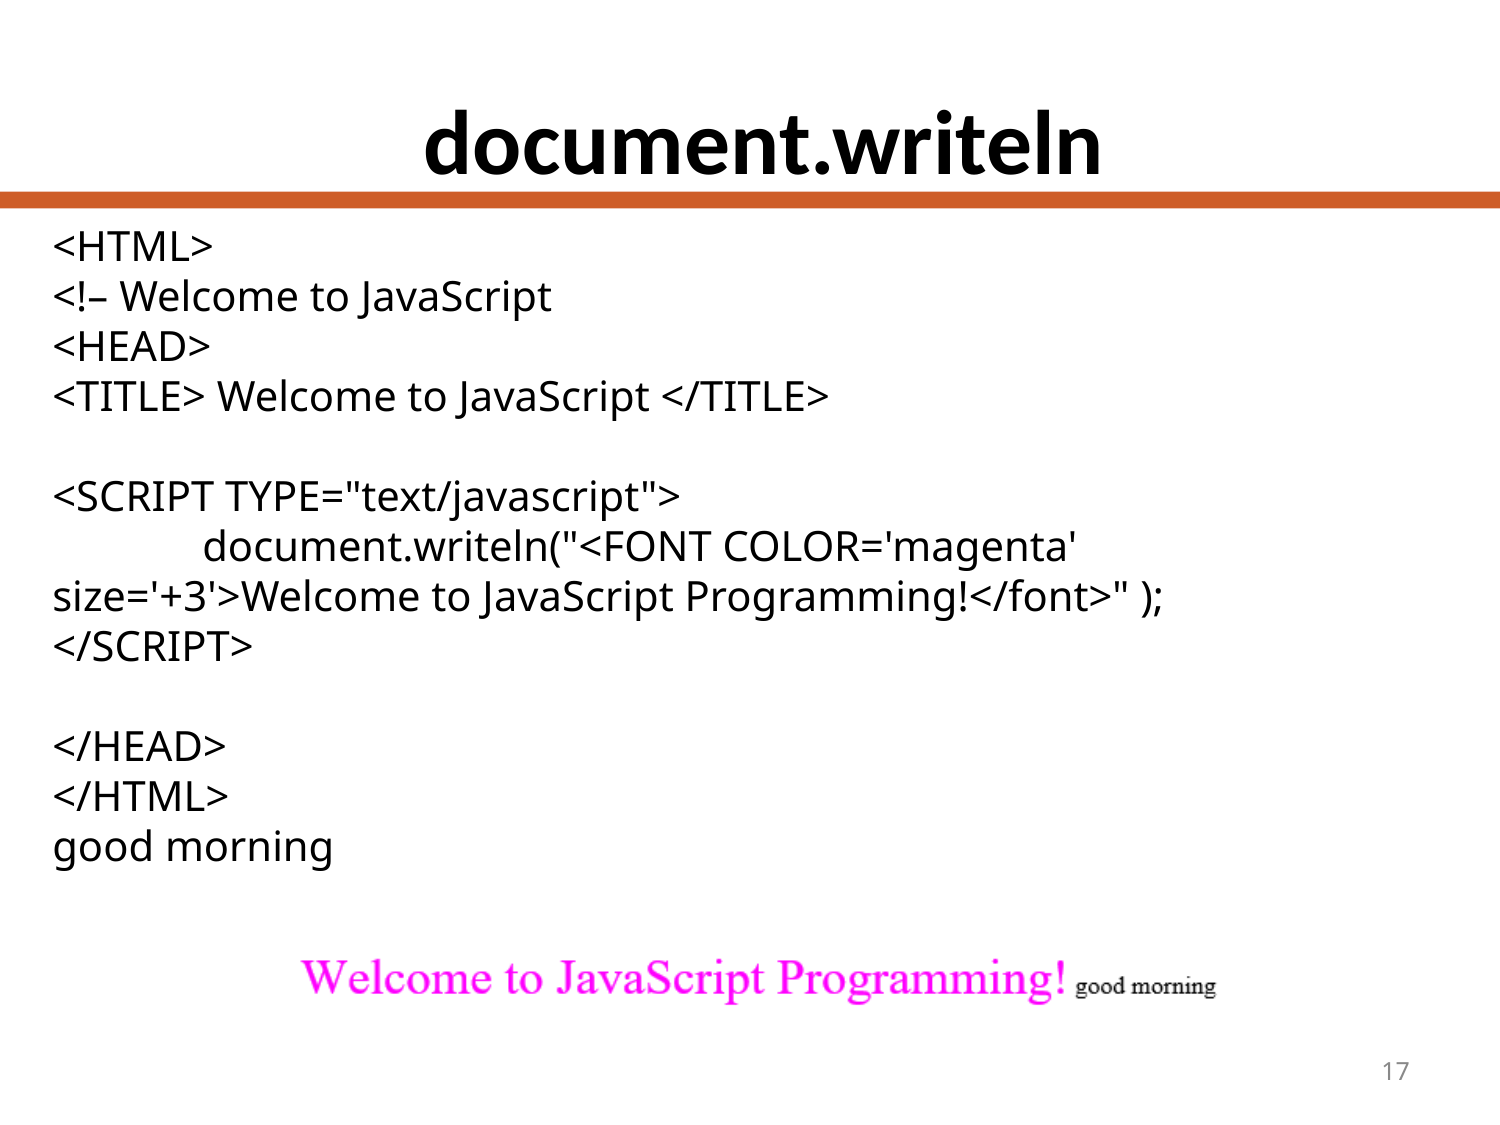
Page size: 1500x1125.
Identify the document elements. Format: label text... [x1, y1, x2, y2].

slide_number 17 [1074, 1042, 1425, 1103]
title document.writeln [125, 75, 1404, 200]
text_box <HTML> <!– Welcome to JavaScript <HEAD> <TITLE> Welcome to JavaScript </TITLE> <SCRIPT TYPE="text/javascript"> document.writeln("<FONT COLOR='magenta' size='+3'>Welcome to JavaScript Programming!</font>" ); </SCRIPT> </HEAD> </HTML> good morning [37, 212, 1463, 878]
picture [296, 937, 1251, 1013]
